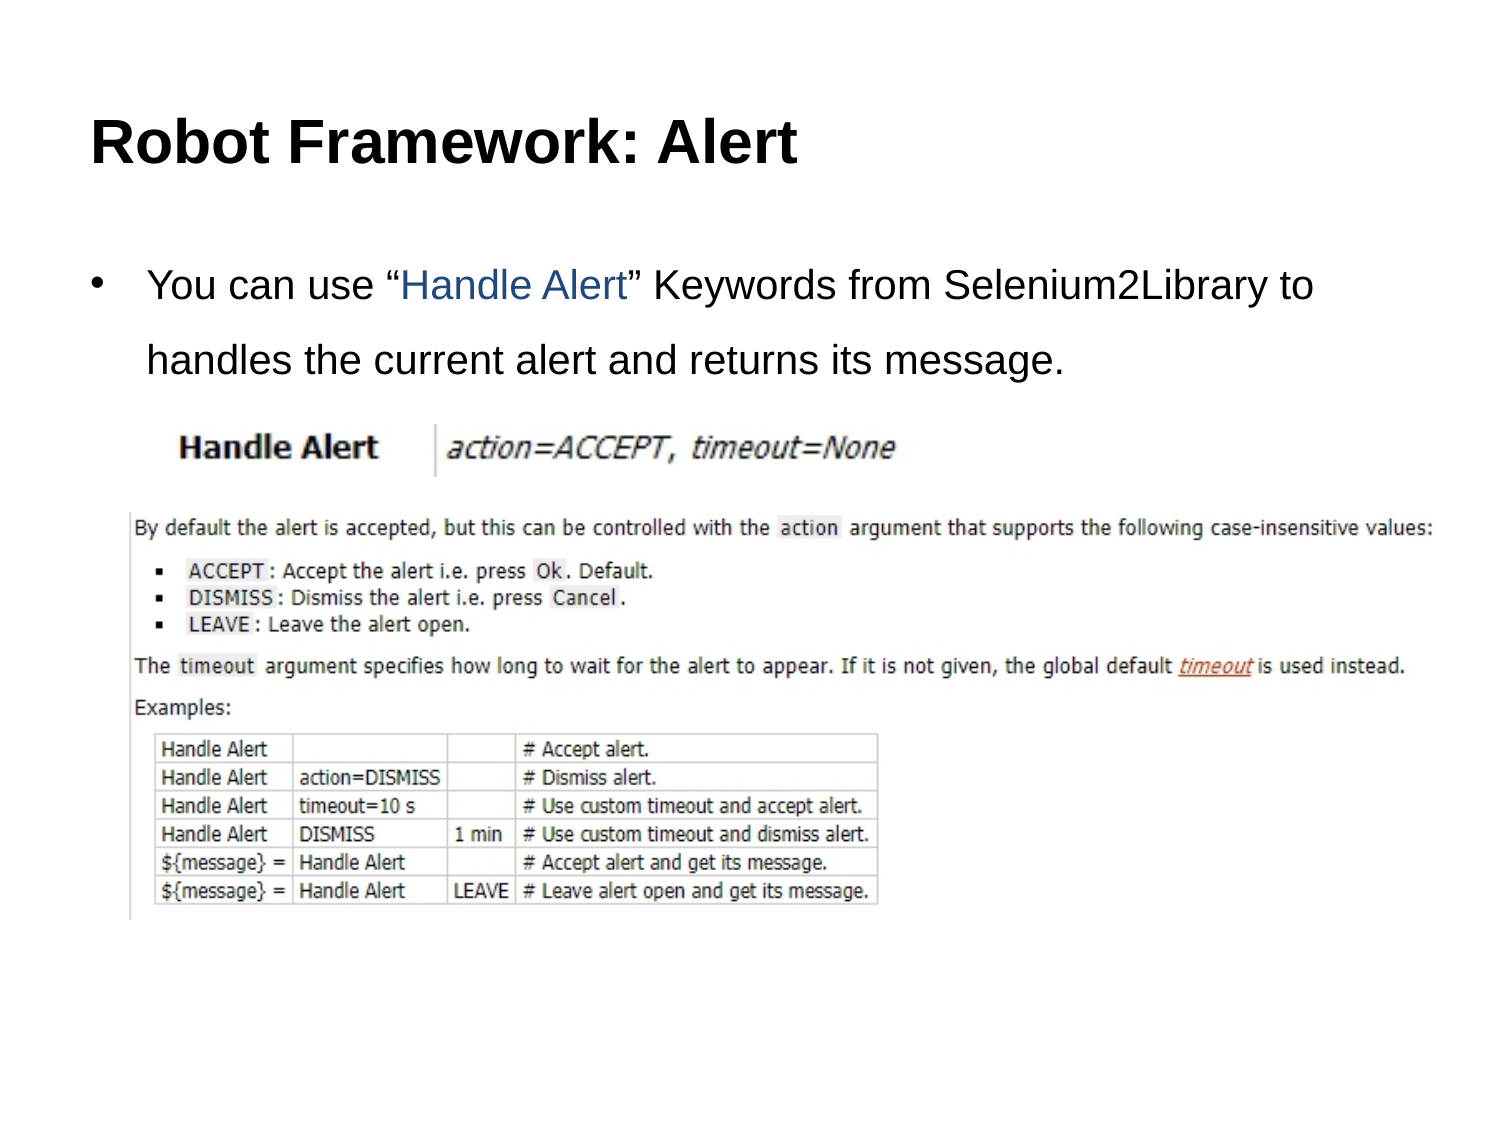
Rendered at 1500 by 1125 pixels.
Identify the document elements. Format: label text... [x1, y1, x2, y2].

list You can use “Handle Alert” Keywords from Selenium2Library to handles the current alert and returns its message. [75, 224, 1425, 968]
picture [174, 424, 926, 477]
picture [127, 512, 1451, 920]
title Robot Framework: Alert [75, 45, 1500, 233]
